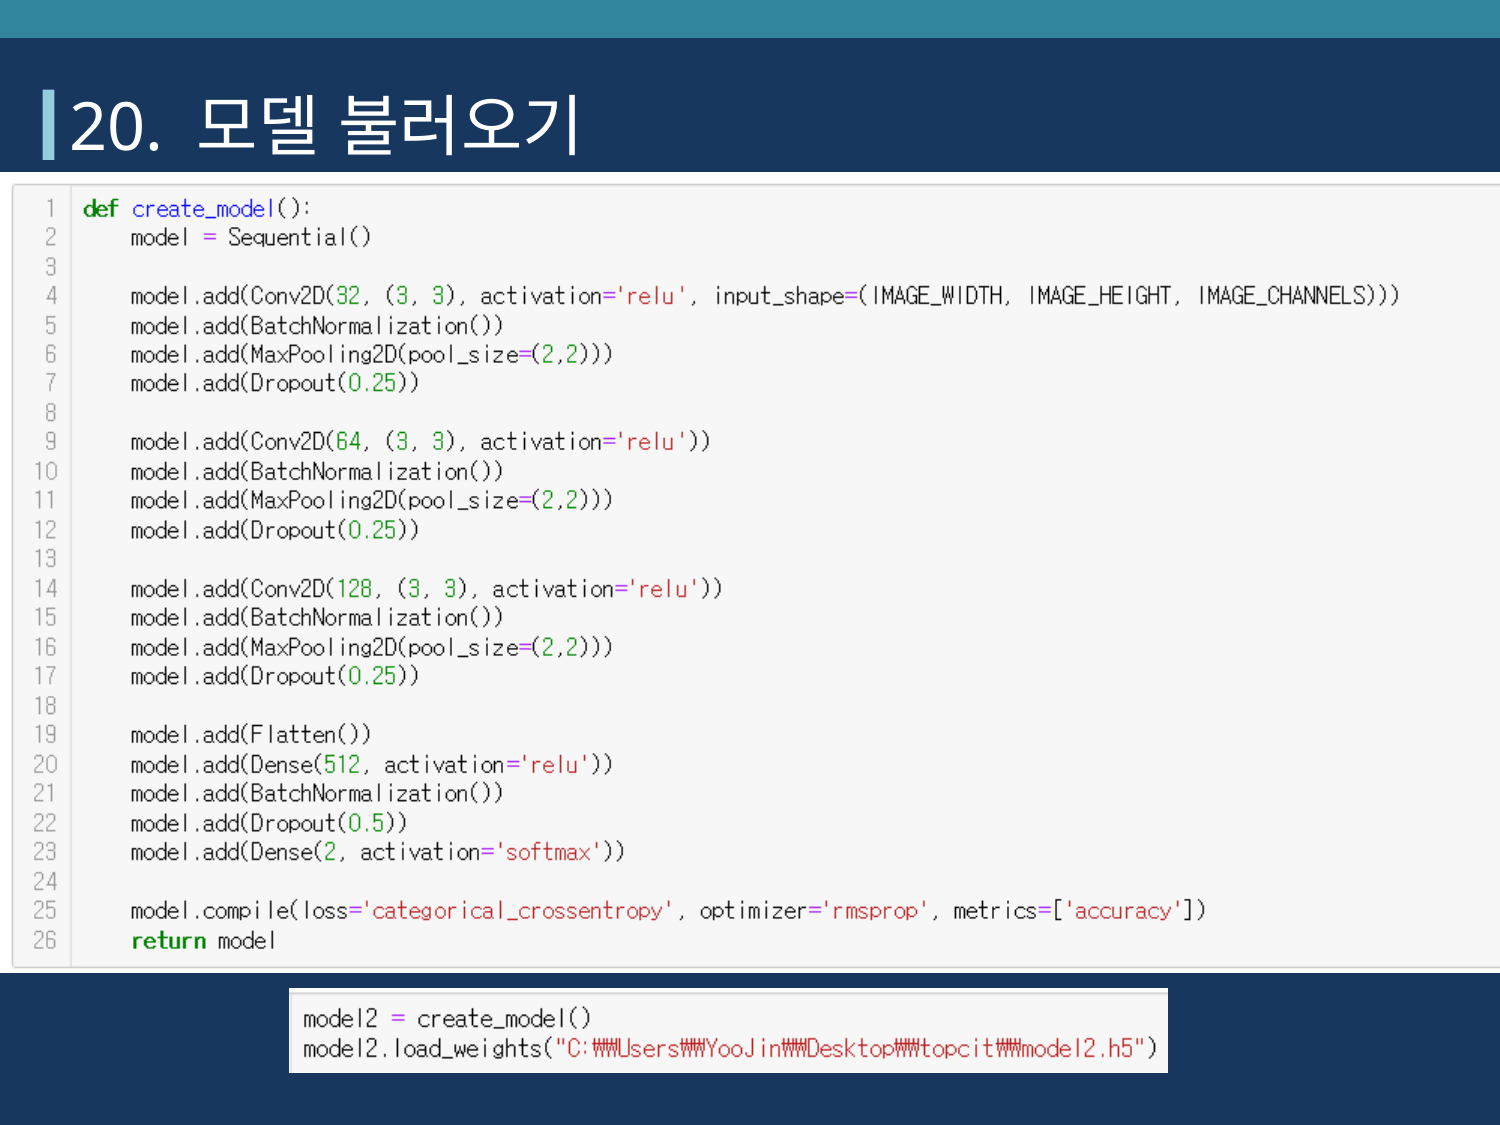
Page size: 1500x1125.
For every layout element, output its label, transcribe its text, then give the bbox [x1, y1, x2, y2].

picture [0, 172, 1500, 974]
text_box [40, 87, 56, 162]
text_box [0, 0, 1500, 40]
text_box 20. 모델 불러오기 [54, 76, 1365, 171]
picture [288, 988, 1168, 1074]
